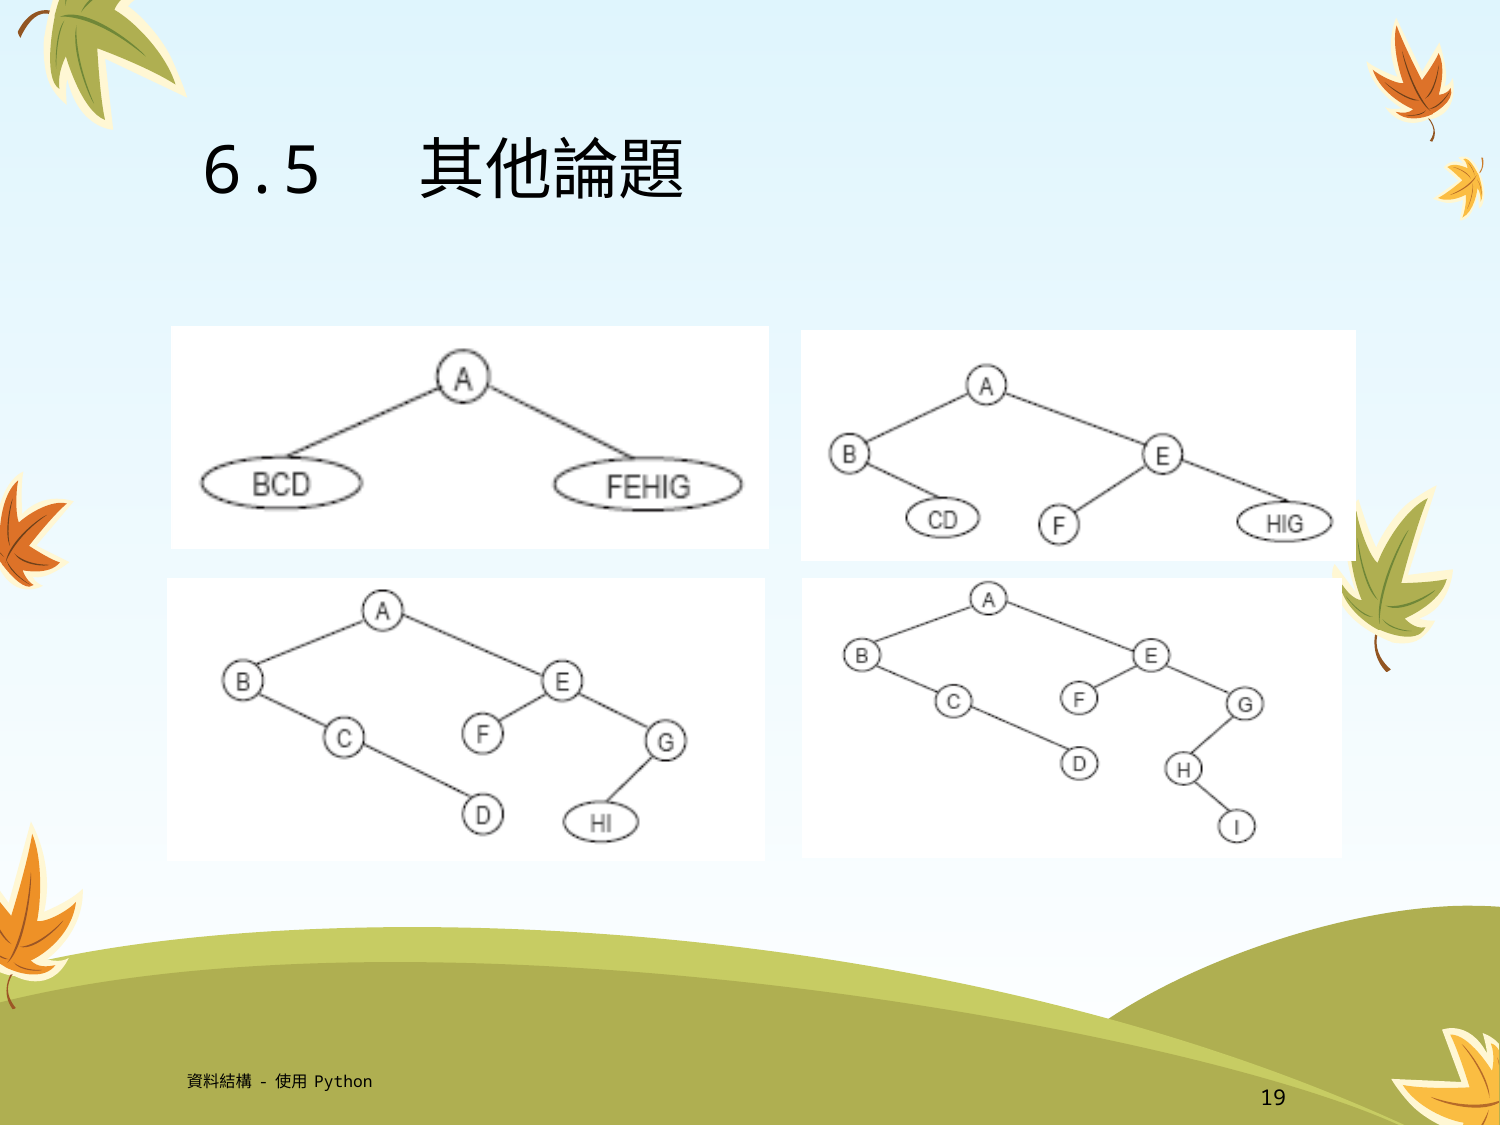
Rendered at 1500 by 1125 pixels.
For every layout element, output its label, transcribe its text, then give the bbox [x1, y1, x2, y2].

slide_number 19 [1222, 1082, 1302, 1122]
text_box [802, 578, 1342, 858]
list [800, 330, 1356, 561]
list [167, 578, 765, 861]
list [171, 326, 769, 549]
title 6.5 其他論題 [187, 12, 1312, 216]
footer 資料結構-使用Python [171, 1065, 1031, 1105]
